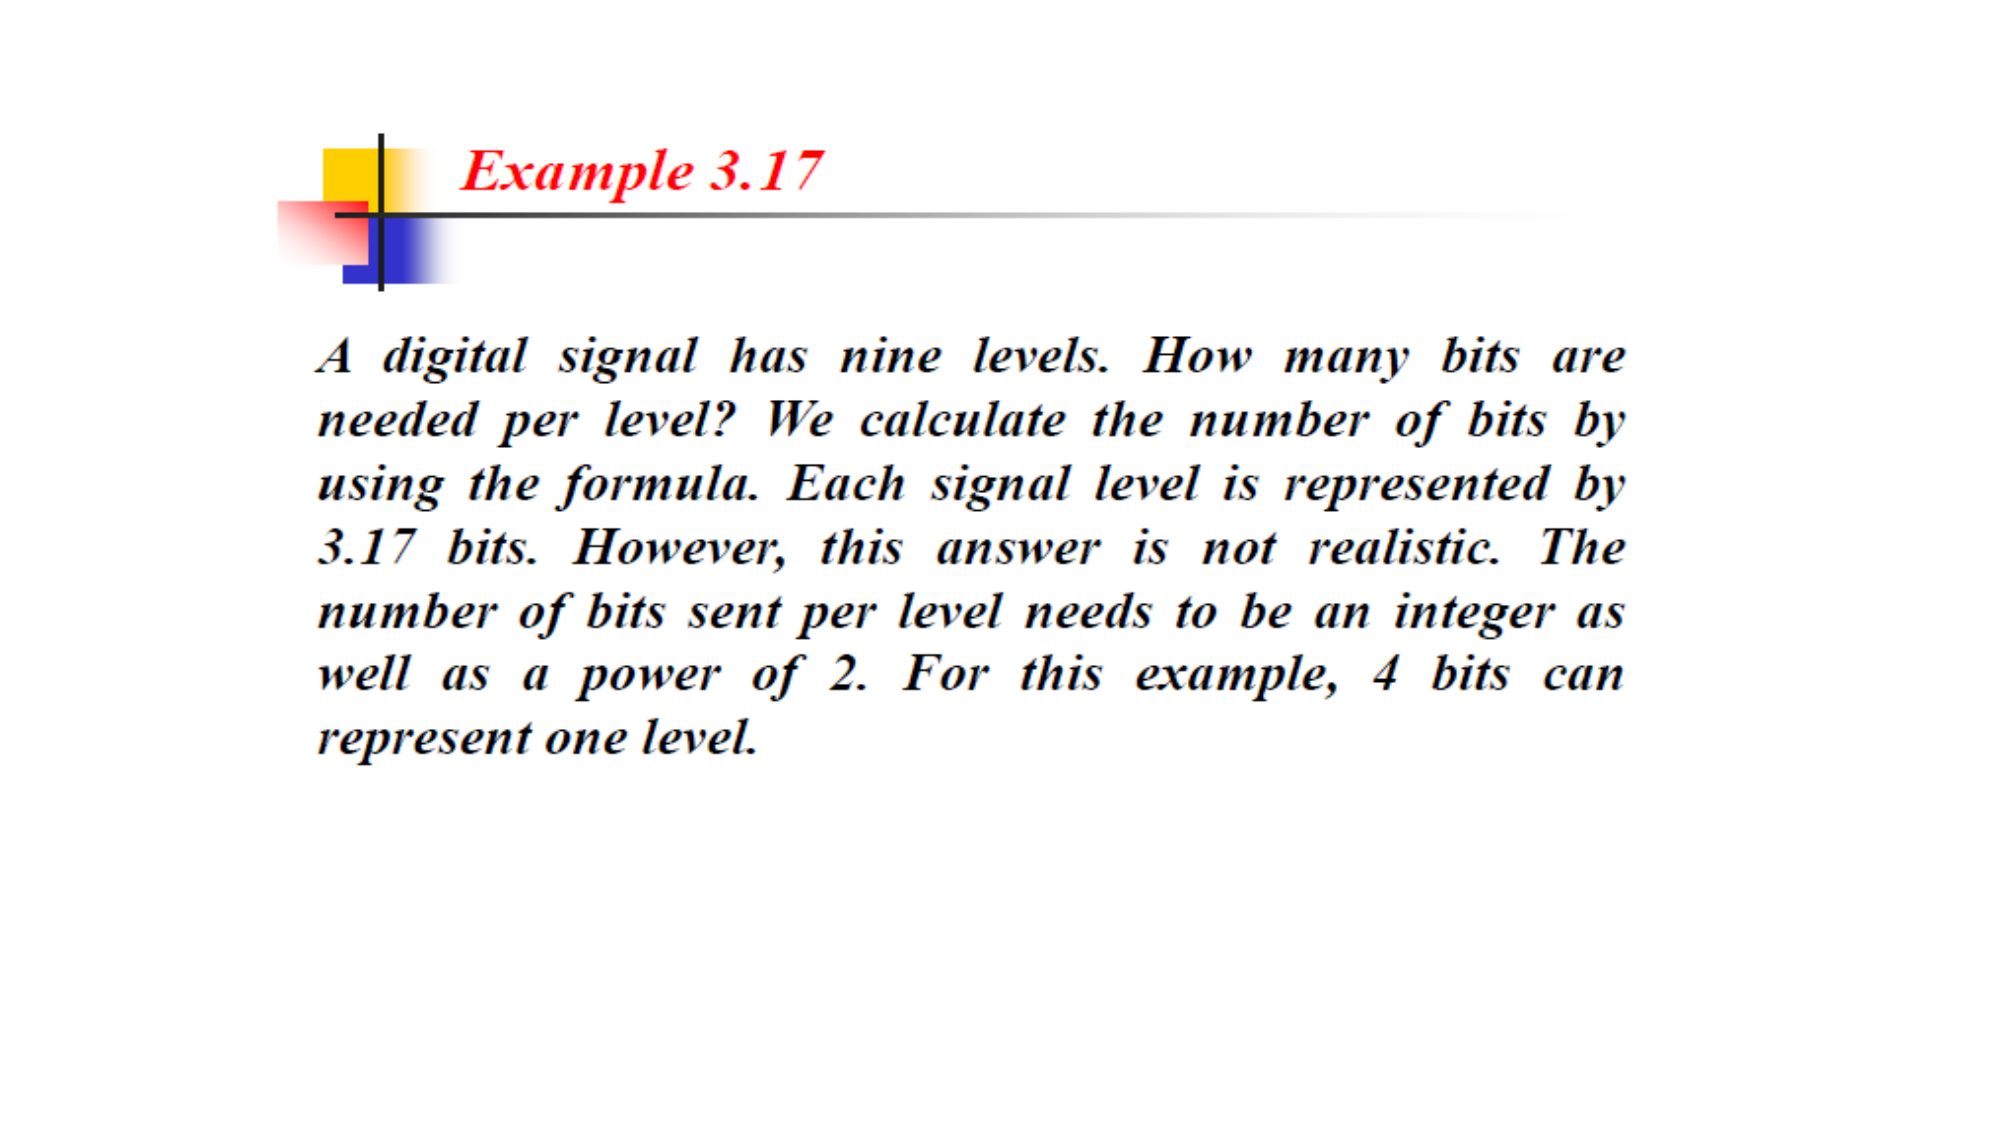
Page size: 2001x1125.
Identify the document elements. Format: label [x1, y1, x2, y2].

picture [223, 85, 1729, 993]
